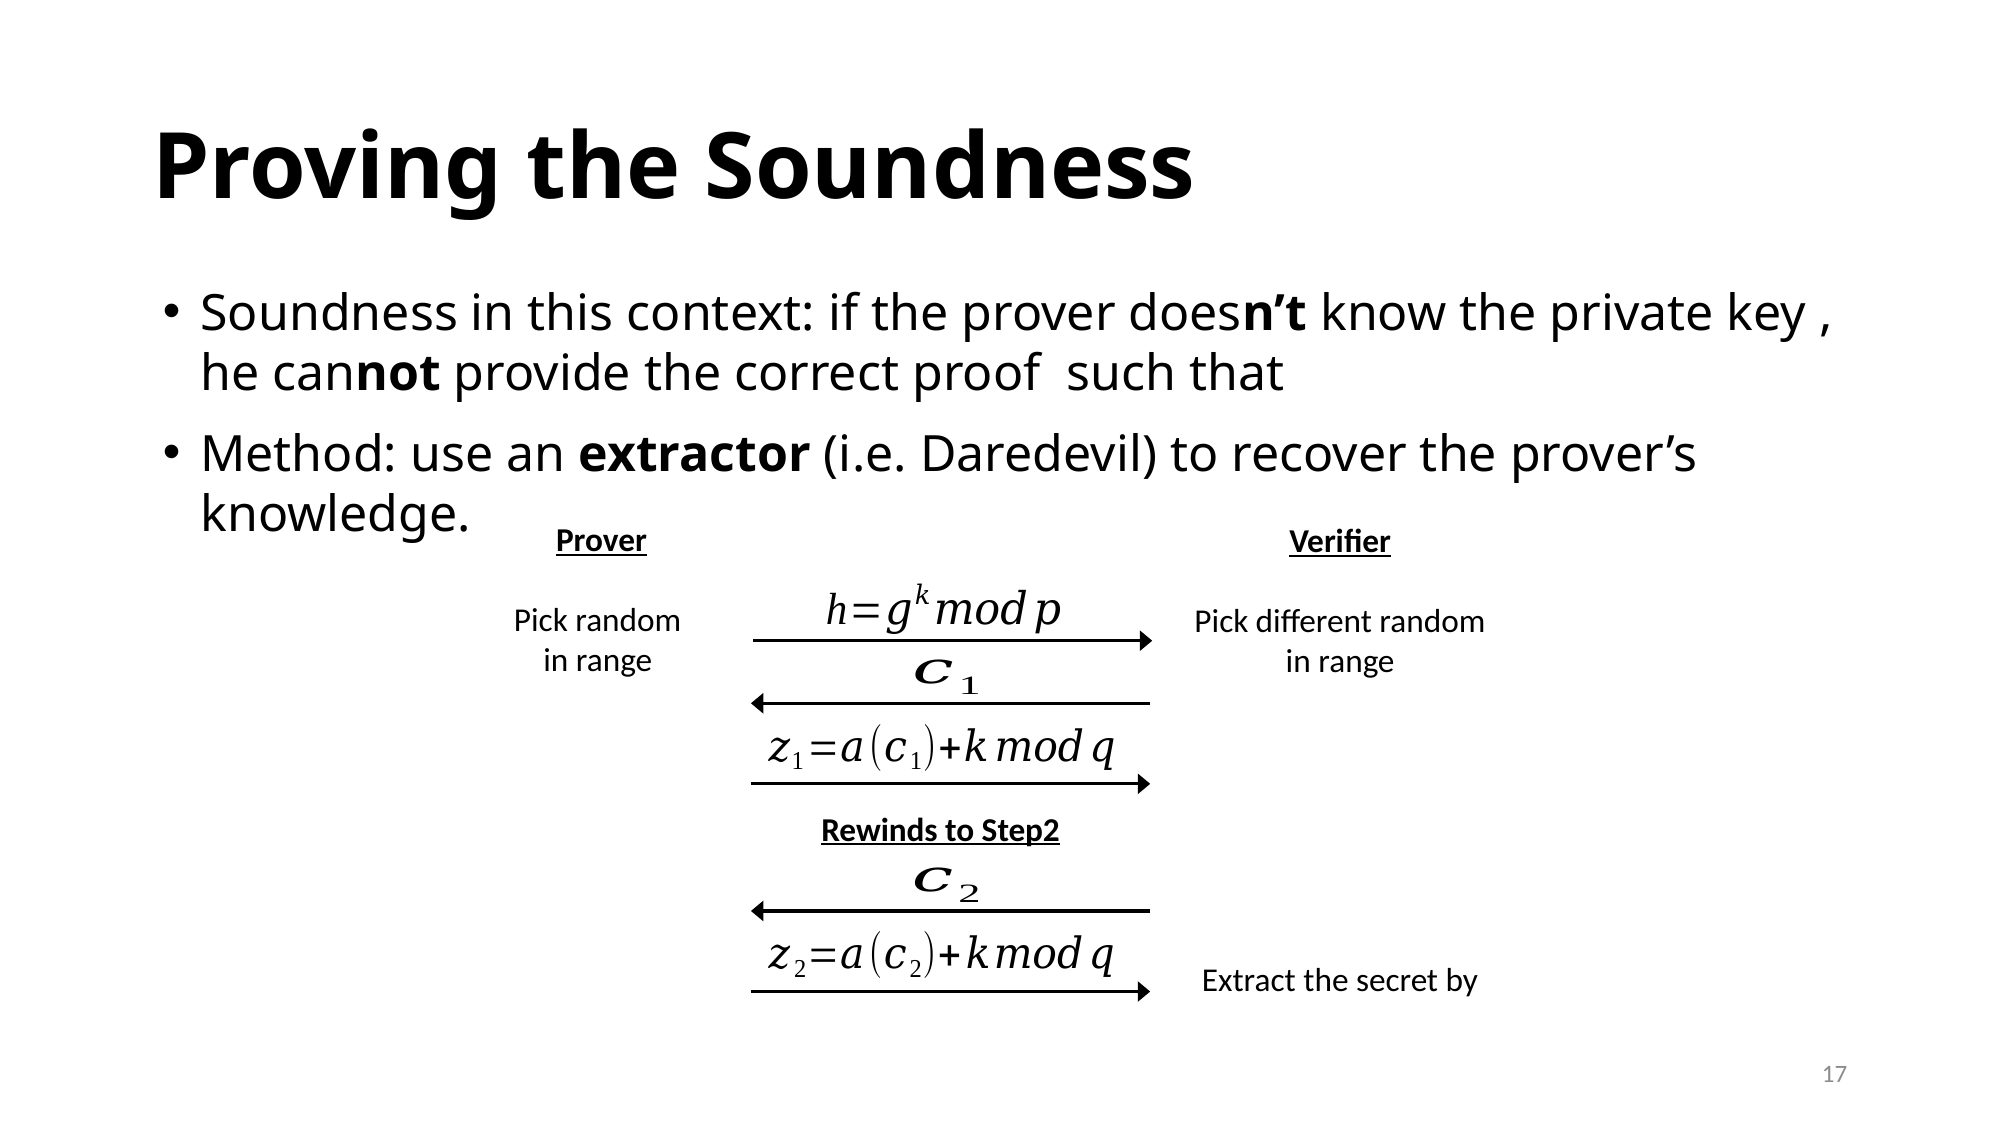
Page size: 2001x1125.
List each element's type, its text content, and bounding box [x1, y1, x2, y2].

slide_number 17 [1412, 1042, 1863, 1103]
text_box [480, 510, 1541, 1056]
title Proving the Soundness [137, 59, 1863, 277]
text_box [137, 277, 1863, 992]
